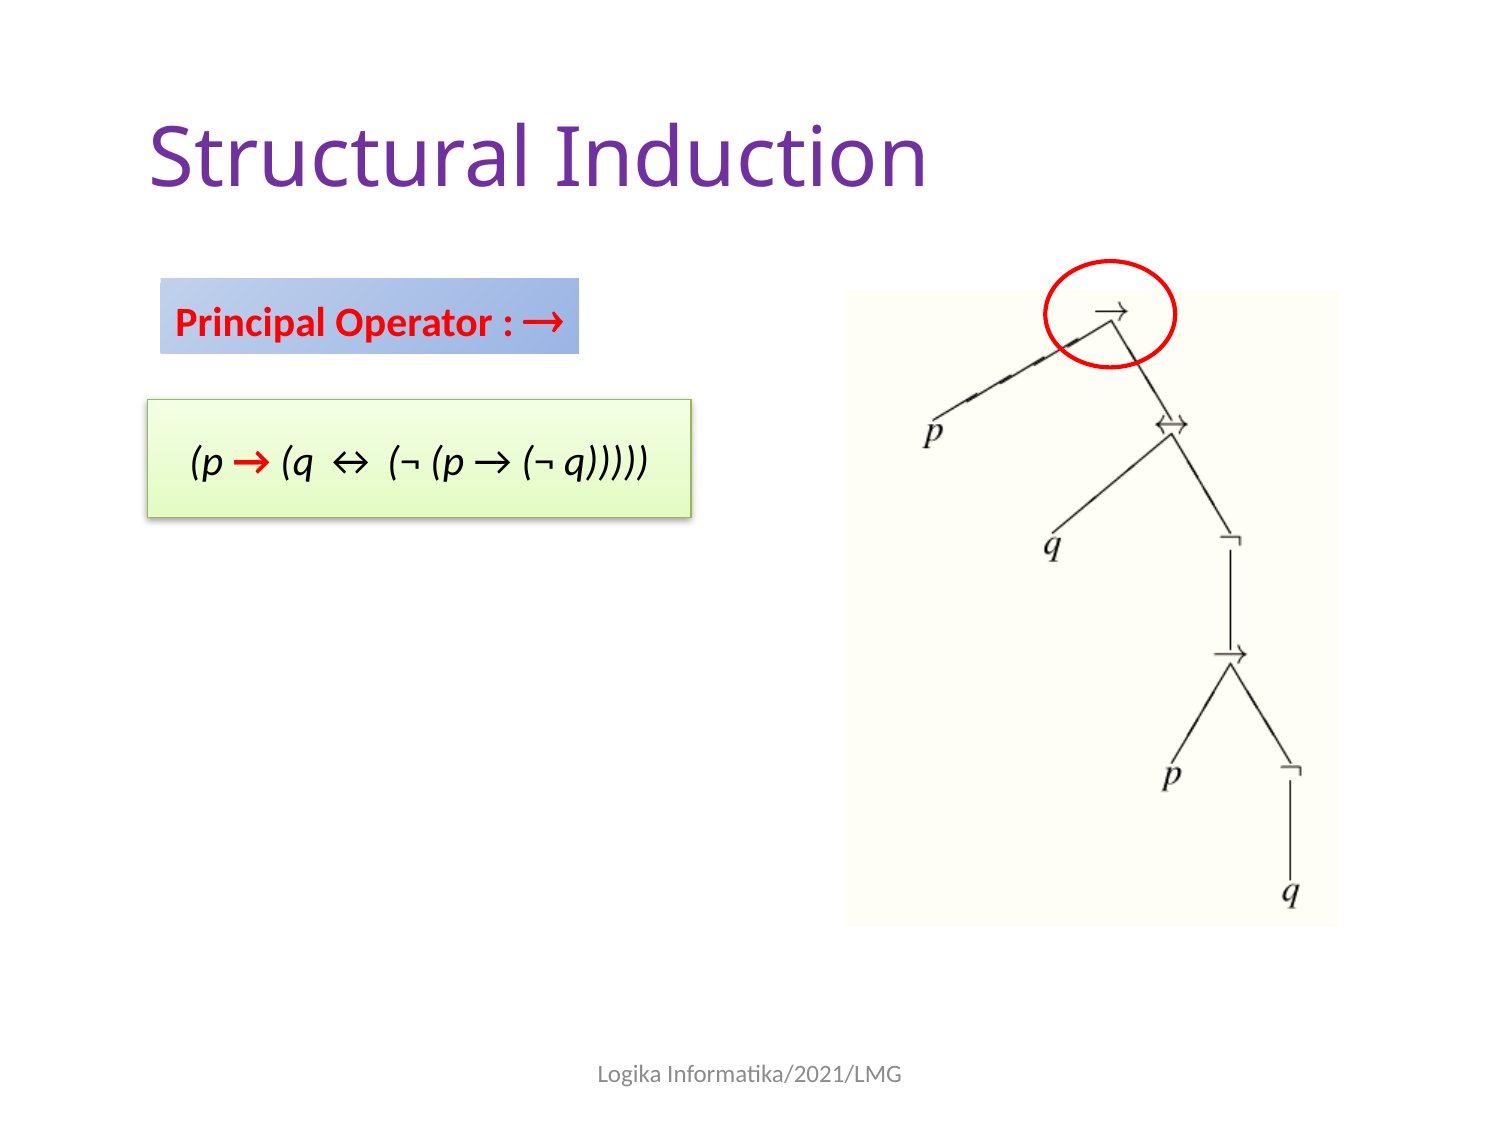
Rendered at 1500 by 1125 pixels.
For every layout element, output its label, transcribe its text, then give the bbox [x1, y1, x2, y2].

text_box Principal Operator :  [160, 278, 579, 354]
text_box [1050, 258, 1170, 289]
text_box (p → (q ↔ (¬ (p → (¬ q))))) [147, 399, 692, 518]
footer Logika Informatika/2021/LMG [512, 1042, 988, 1103]
picture [846, 290, 1339, 927]
text_box Structural Induction [133, 95, 1339, 311]
